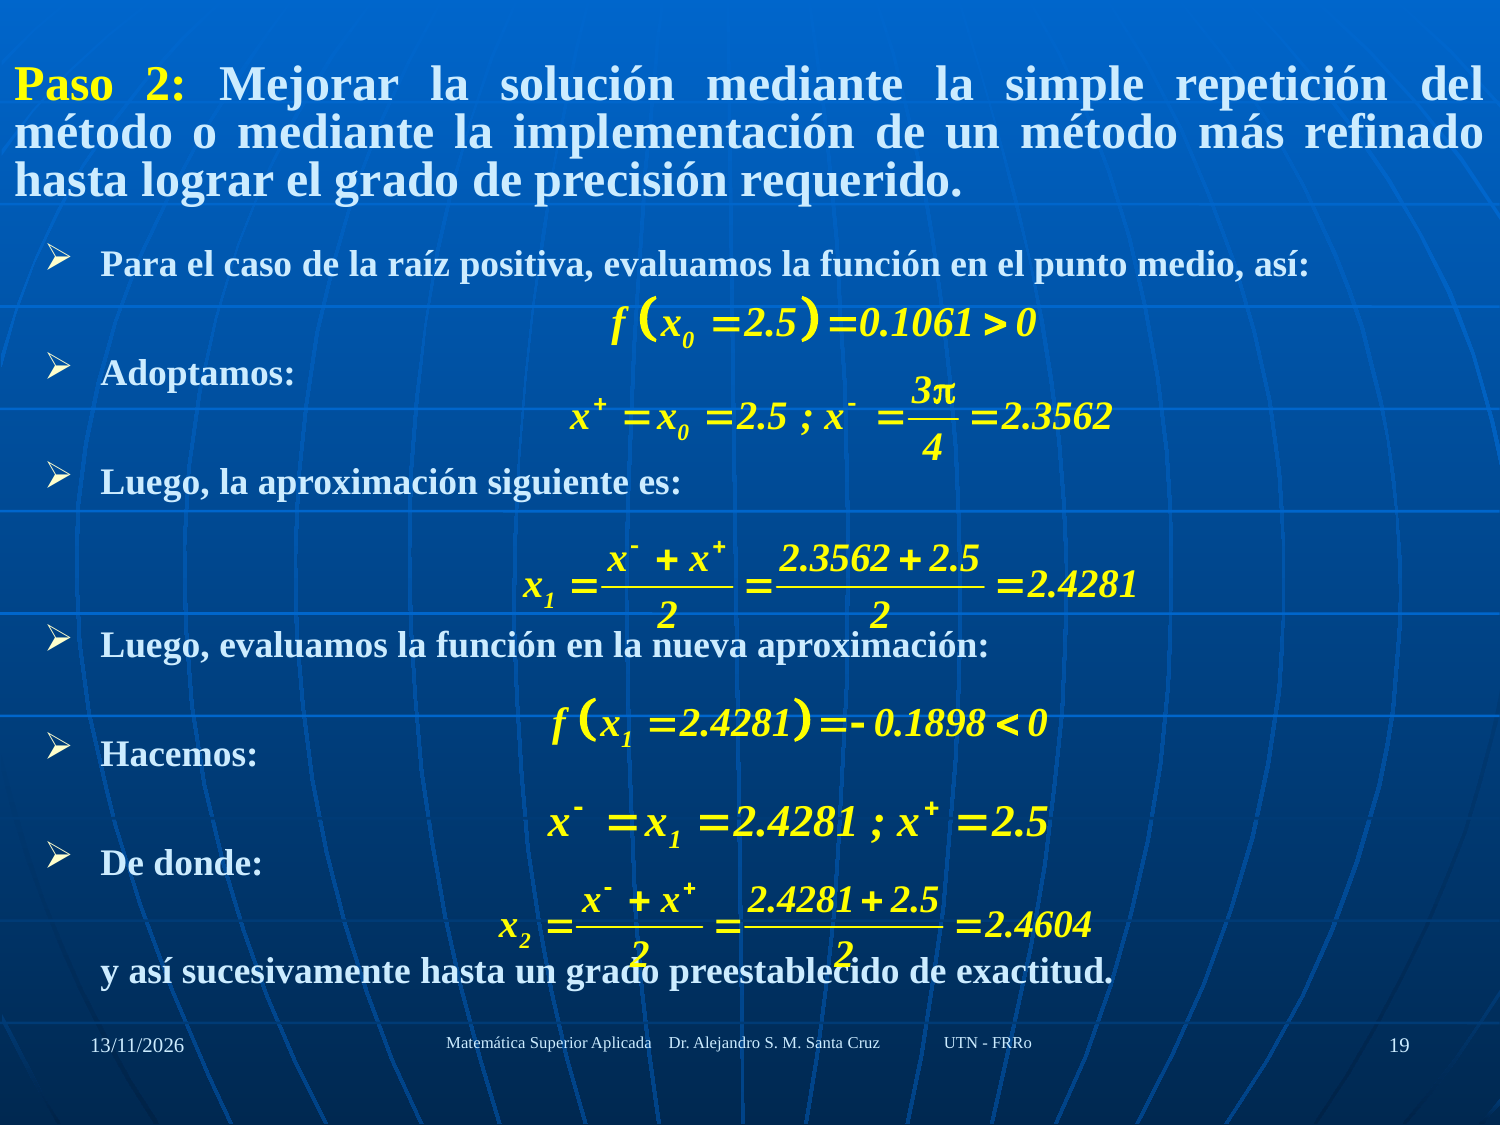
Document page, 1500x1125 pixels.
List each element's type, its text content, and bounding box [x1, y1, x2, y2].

footer Matemática Superior Aplicada Dr. Alejandro S. M. Santa Cruz UTN - FRRo [430, 1035, 1069, 1100]
text_box Paso 2: Mejorar la solución mediante la simple repetición del método o mediante la implementación de un método más refinado hasta lograr el grado de precisión requerido. [0, 54, 1500, 244]
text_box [596, 290, 1047, 360]
slide_number 19 [1074, 1035, 1425, 1100]
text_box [537, 692, 1056, 761]
text_box Para el caso de la raíz positiva, evaluamos la función en el punto medio, así: Adoptamos: Luego, la aproximación siguiente es: Luego, evaluamos la función en la nueva aproximación: Hacemos: De donde: y así sucesivamente hasta un grado preestablecido de exactitud. [29, 231, 1483, 1035]
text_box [513, 526, 1144, 639]
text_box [560, 361, 1136, 470]
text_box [537, 786, 1073, 860]
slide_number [75, 1035, 425, 1100]
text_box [489, 869, 1101, 977]
